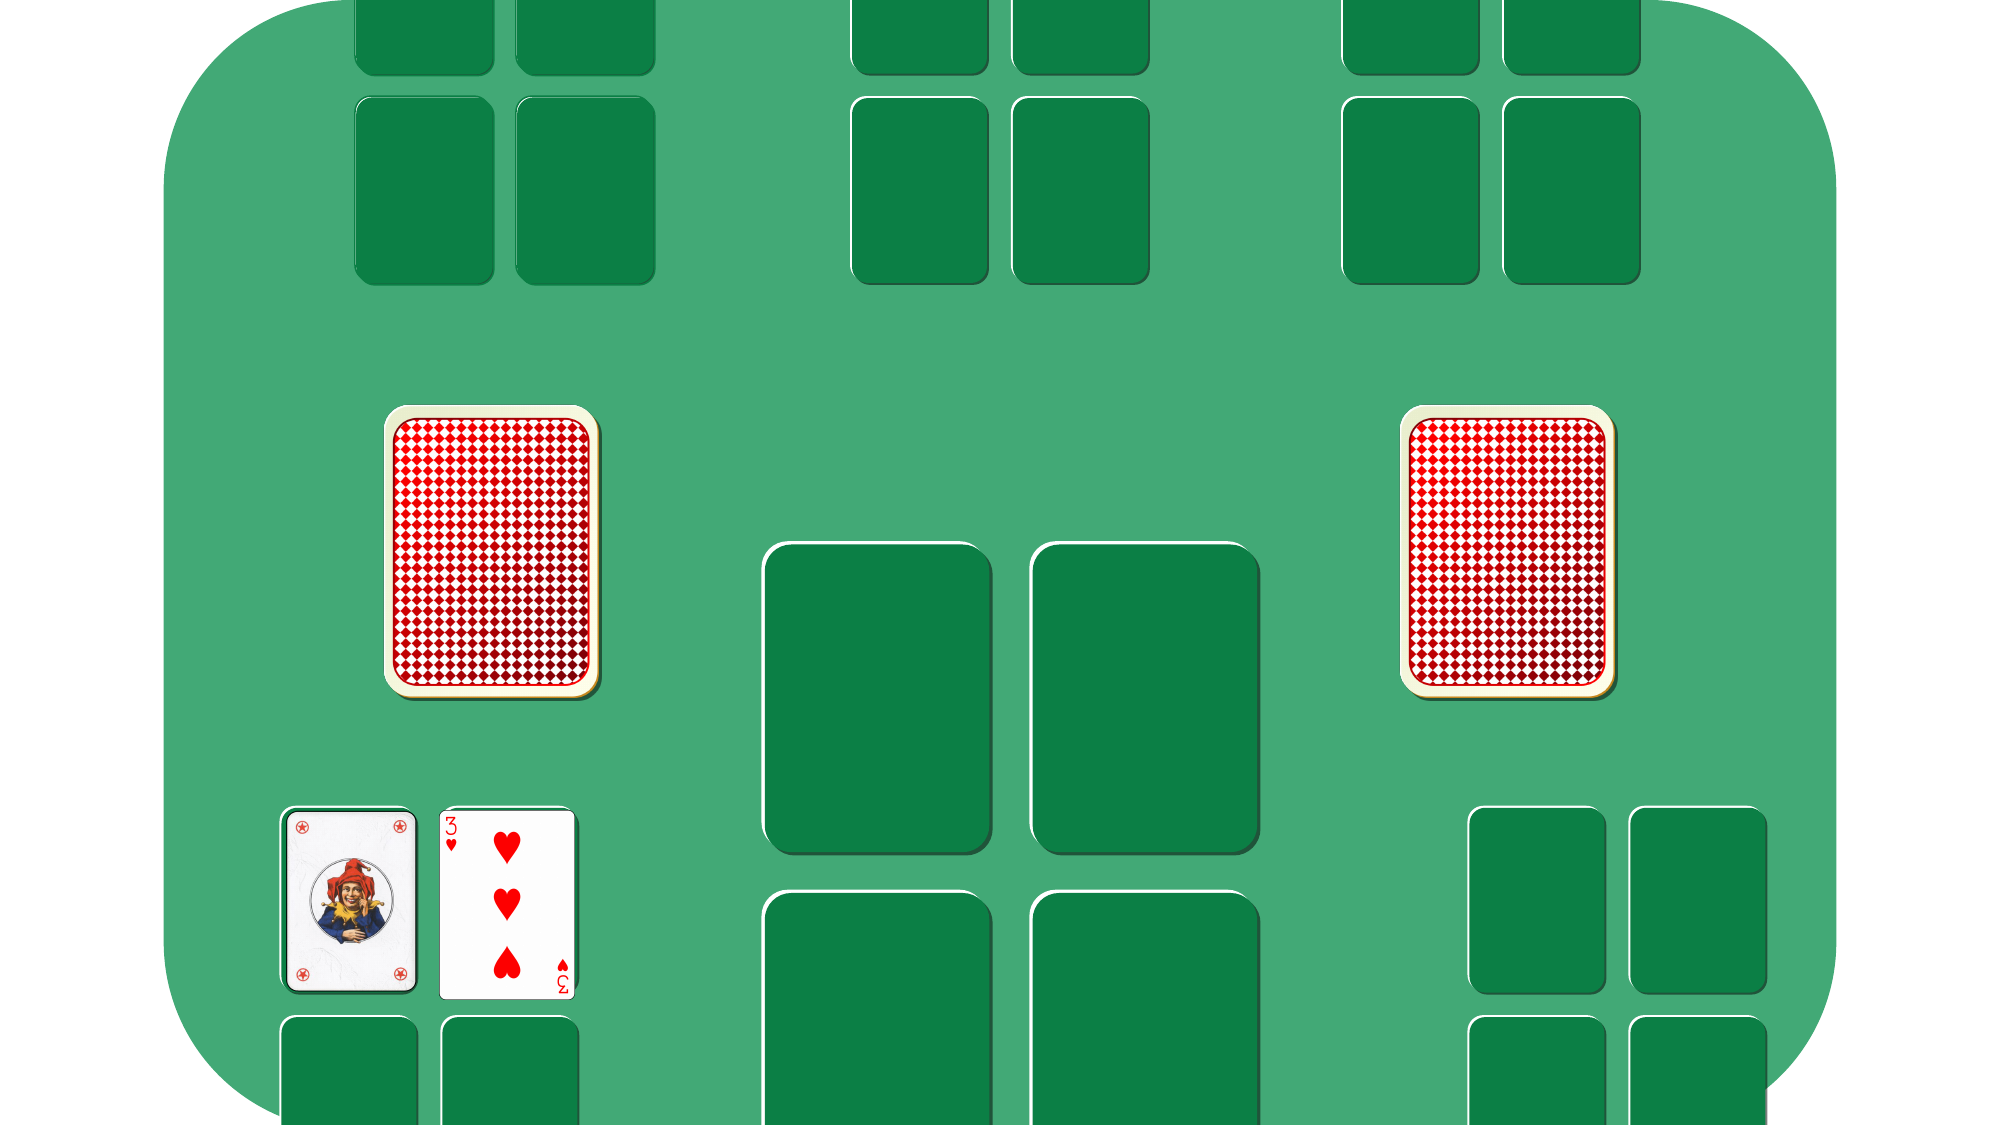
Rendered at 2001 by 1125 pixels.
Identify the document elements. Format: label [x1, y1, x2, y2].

text_box [1467, 805, 1768, 1125]
picture [382, 403, 602, 701]
text_box [279, 805, 580, 1125]
text_box [761, 541, 1261, 1125]
picture [1398, 403, 1618, 701]
text_box [355, 0, 655, 285]
text_box [850, 0, 1150, 285]
picture [439, 810, 575, 1000]
picture [279, 807, 423, 995]
text_box [1341, 0, 1641, 285]
text_box [162, 0, 1838, 1125]
